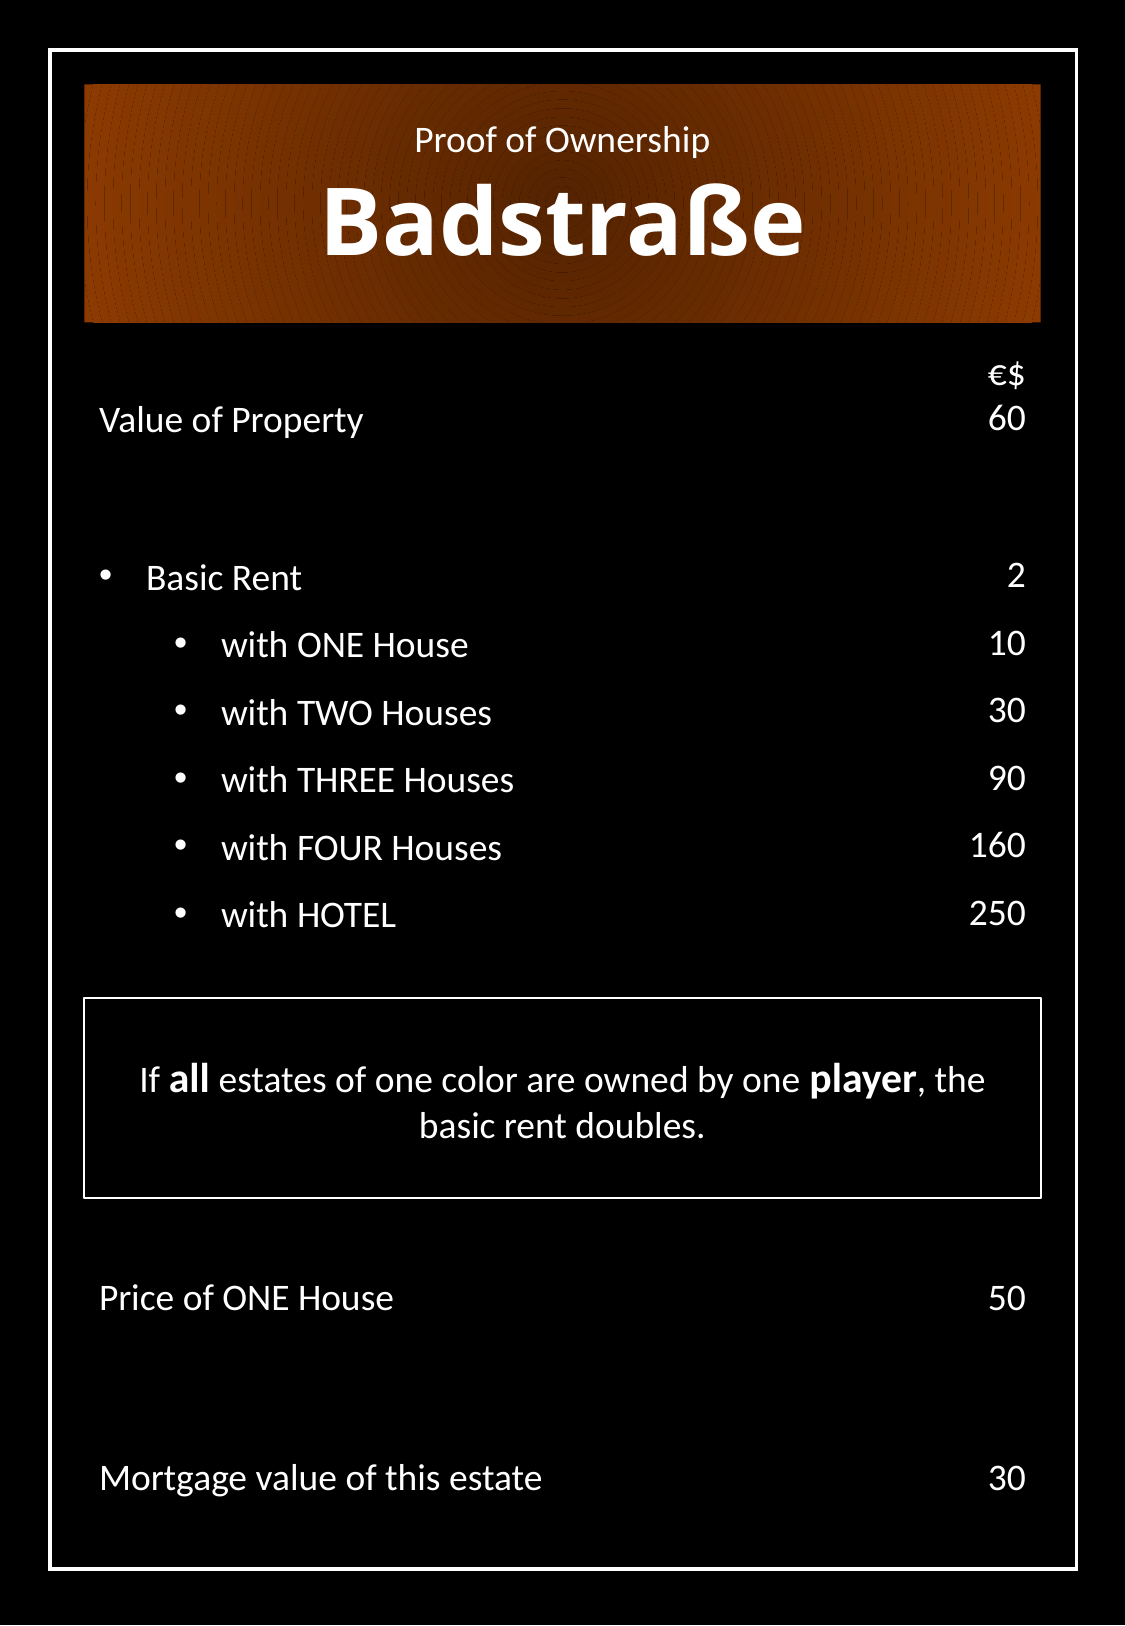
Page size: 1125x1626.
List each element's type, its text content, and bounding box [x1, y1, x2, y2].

text_box Price of ONE House Mortgage value of this estate [84, 1265, 647, 1505]
text_box €$ 60 2 10 30 90 160 250 [646, 340, 1041, 941]
text_box 50 30 [680, 1265, 1041, 1505]
text_box [49, 49, 1077, 1570]
text_box Value of Property Basic Rent with ONE House with TWO Houses with THREE Houses with FOUR Houses with HOTEL [84, 342, 773, 943]
text_box If all estates of one color are owned by one player, the basic rent doubles. [84, 998, 1041, 1199]
